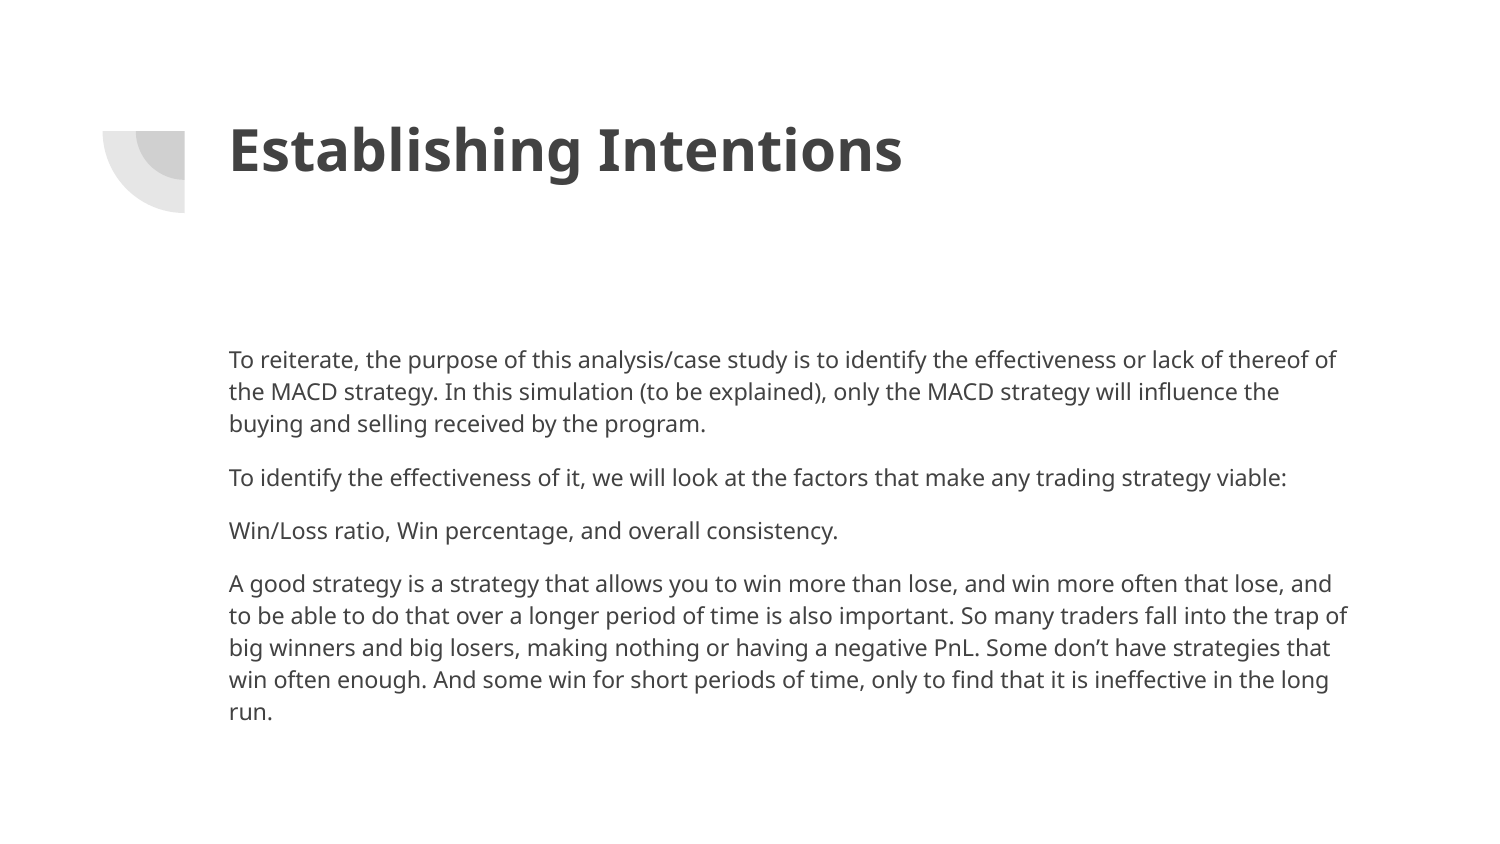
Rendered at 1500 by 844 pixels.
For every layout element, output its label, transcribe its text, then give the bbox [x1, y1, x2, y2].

list To reiterate, the purpose of this analysis/case study is to identify the effectiveness or lack of thereof of the MACD strategy. In this simulation (to be explained), only the MACD strategy will influence the buying and selling received by the program. To identify the effectiveness of it, we will look at the factors that make any trading strategy viable: Win/Loss ratio, Win percentage, and overall consistency. A good strategy is a strategy that allows you to win more than lose, and win more often that lose, and to be able to do that over a longer period of time is also important. So many traders fall into the trap of big winners and big losers, making nothing or having a negative PnL. Some don’t have strategies that win often enough. And some win for short periods of time, only to find that it is ineffective in the long run. [213, 326, 1368, 744]
title Establishing Intentions [213, 98, 1368, 263]
